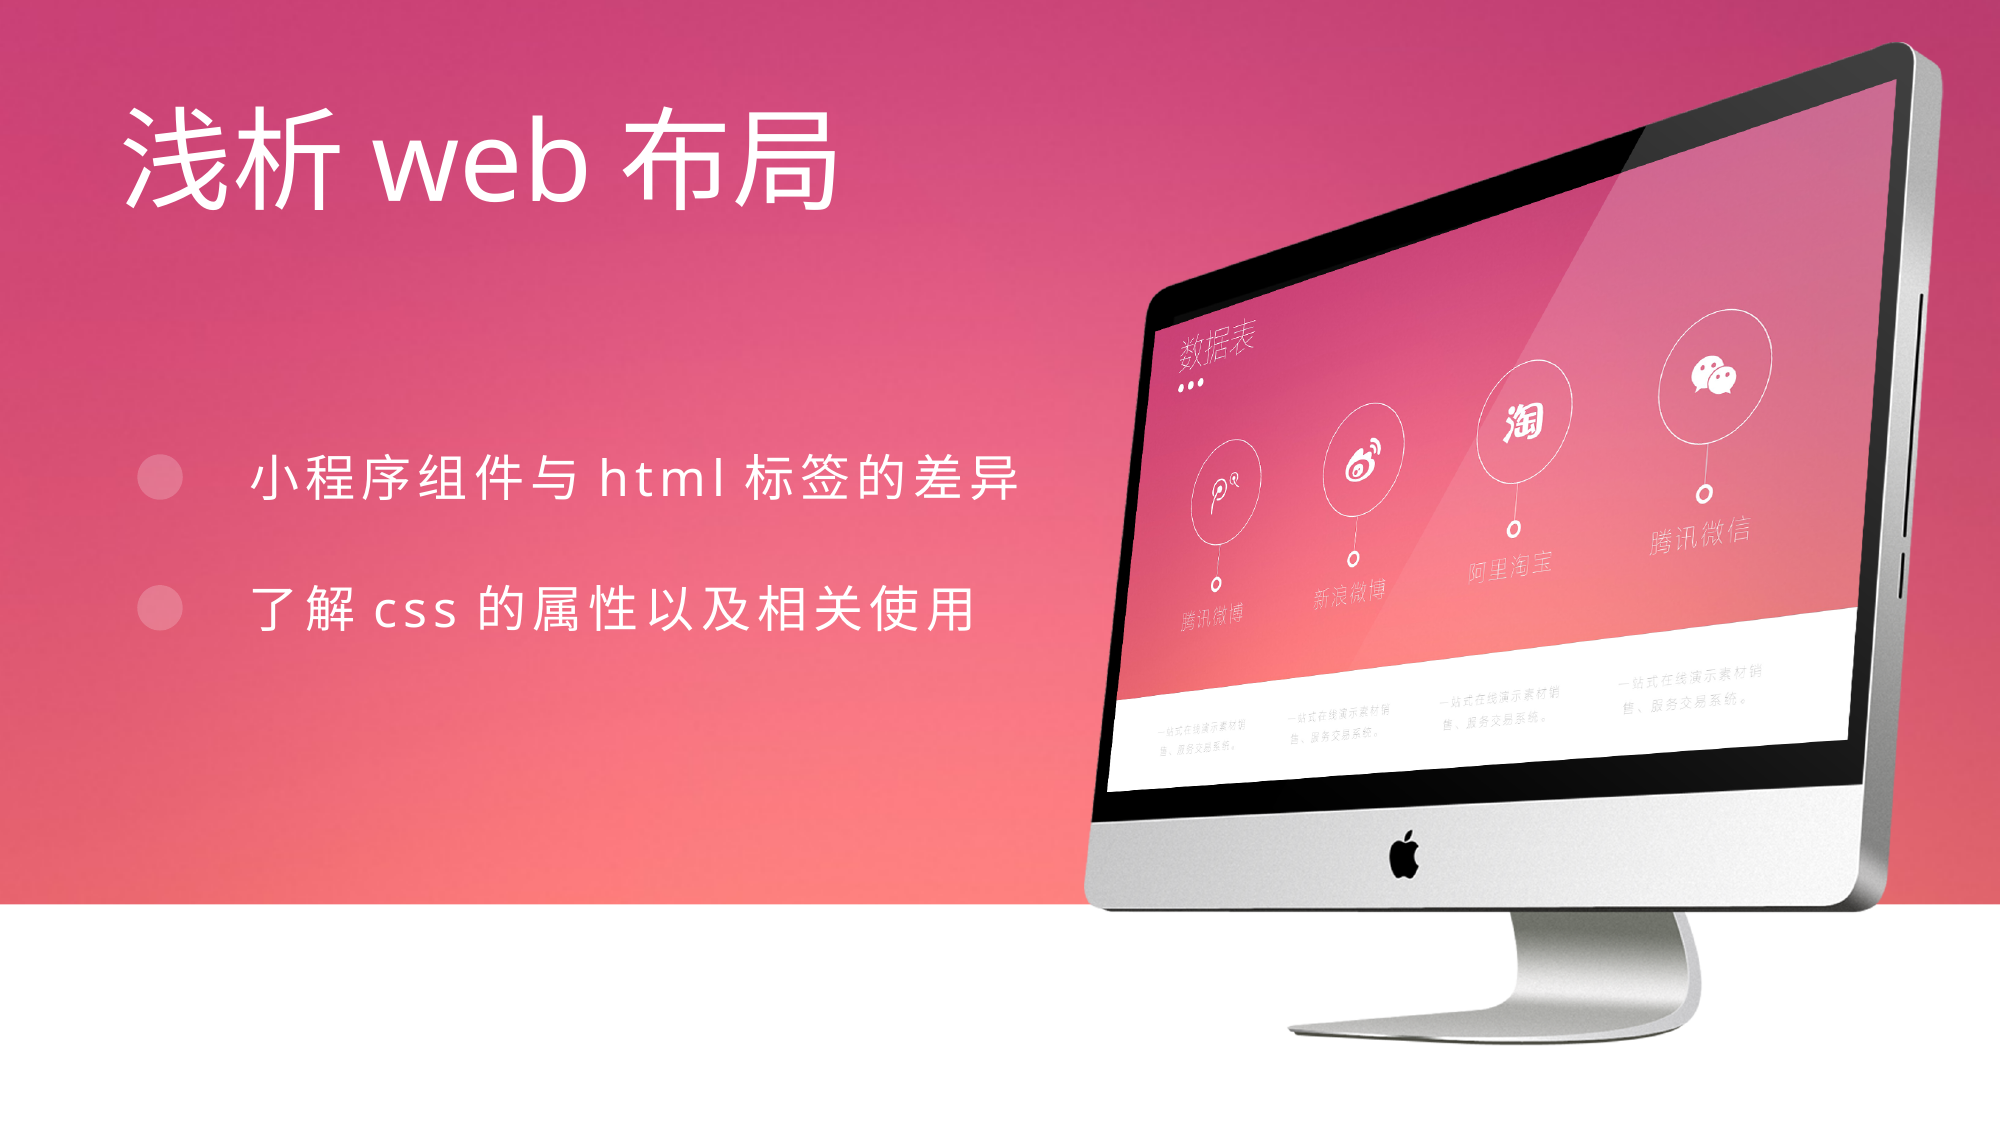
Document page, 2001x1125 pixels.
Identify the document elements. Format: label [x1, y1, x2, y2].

text_box [137, 569, 1133, 645]
picture [0, 0, 2000, 1125]
text_box [137, 439, 1133, 515]
